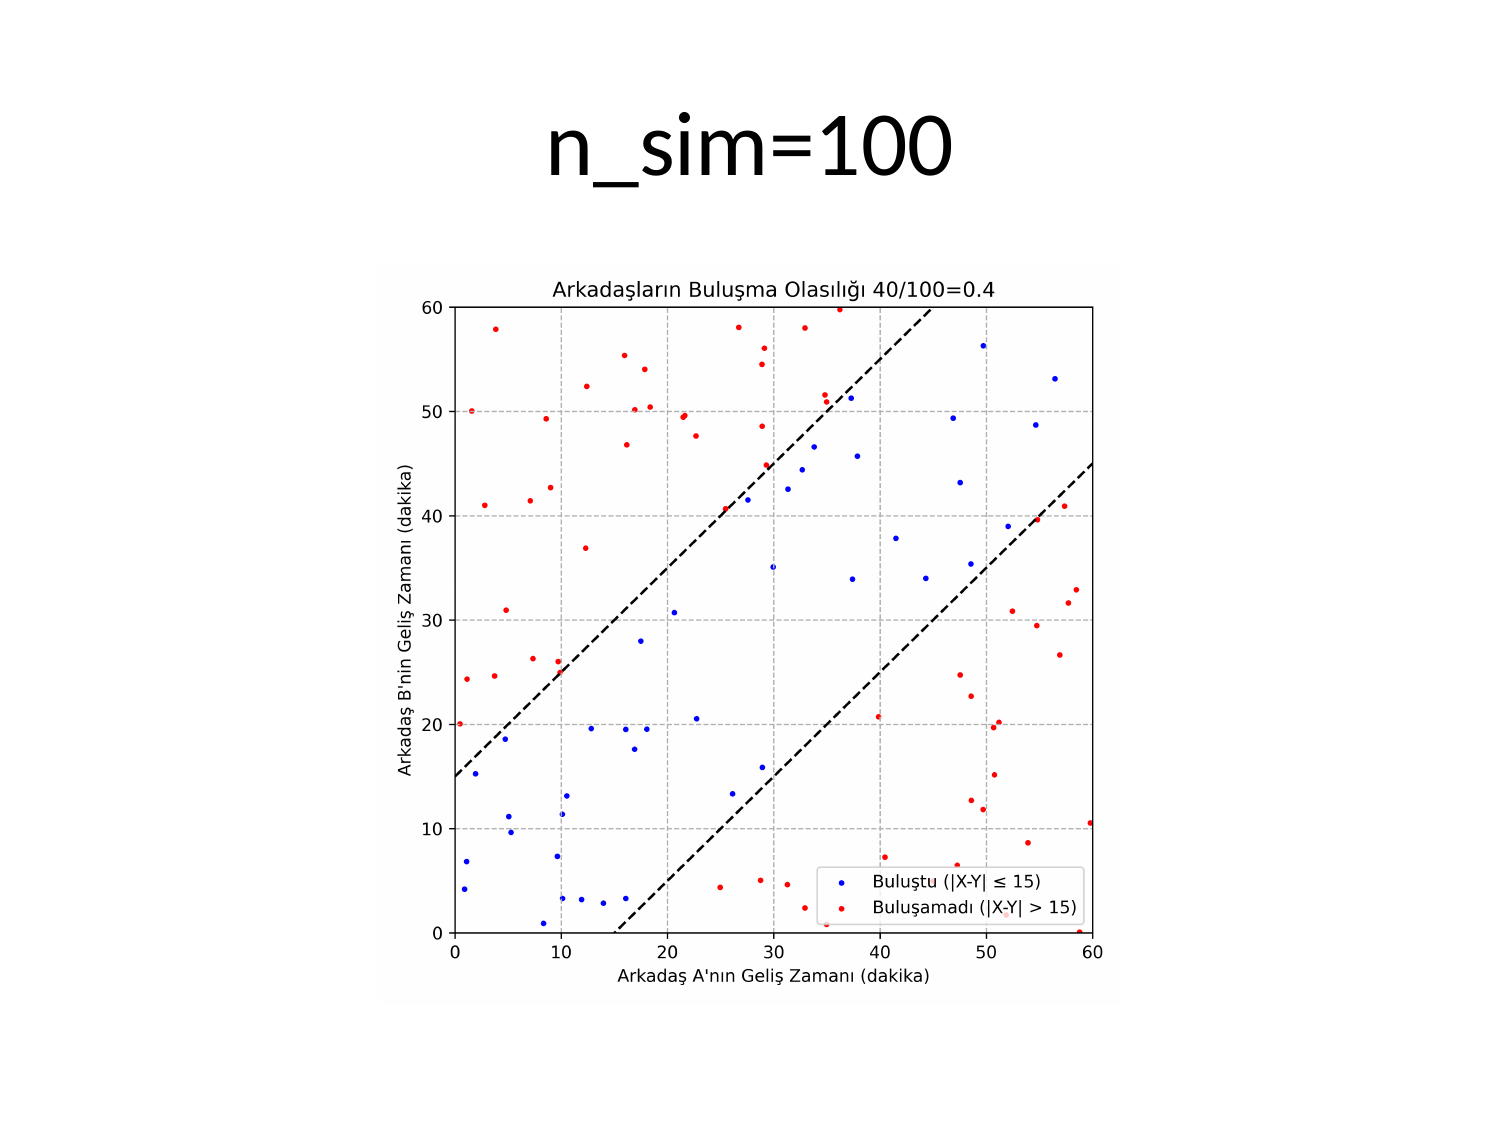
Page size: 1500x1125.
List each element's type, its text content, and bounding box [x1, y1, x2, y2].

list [378, 262, 1122, 1006]
title n_sim=100 [75, 45, 1425, 233]
